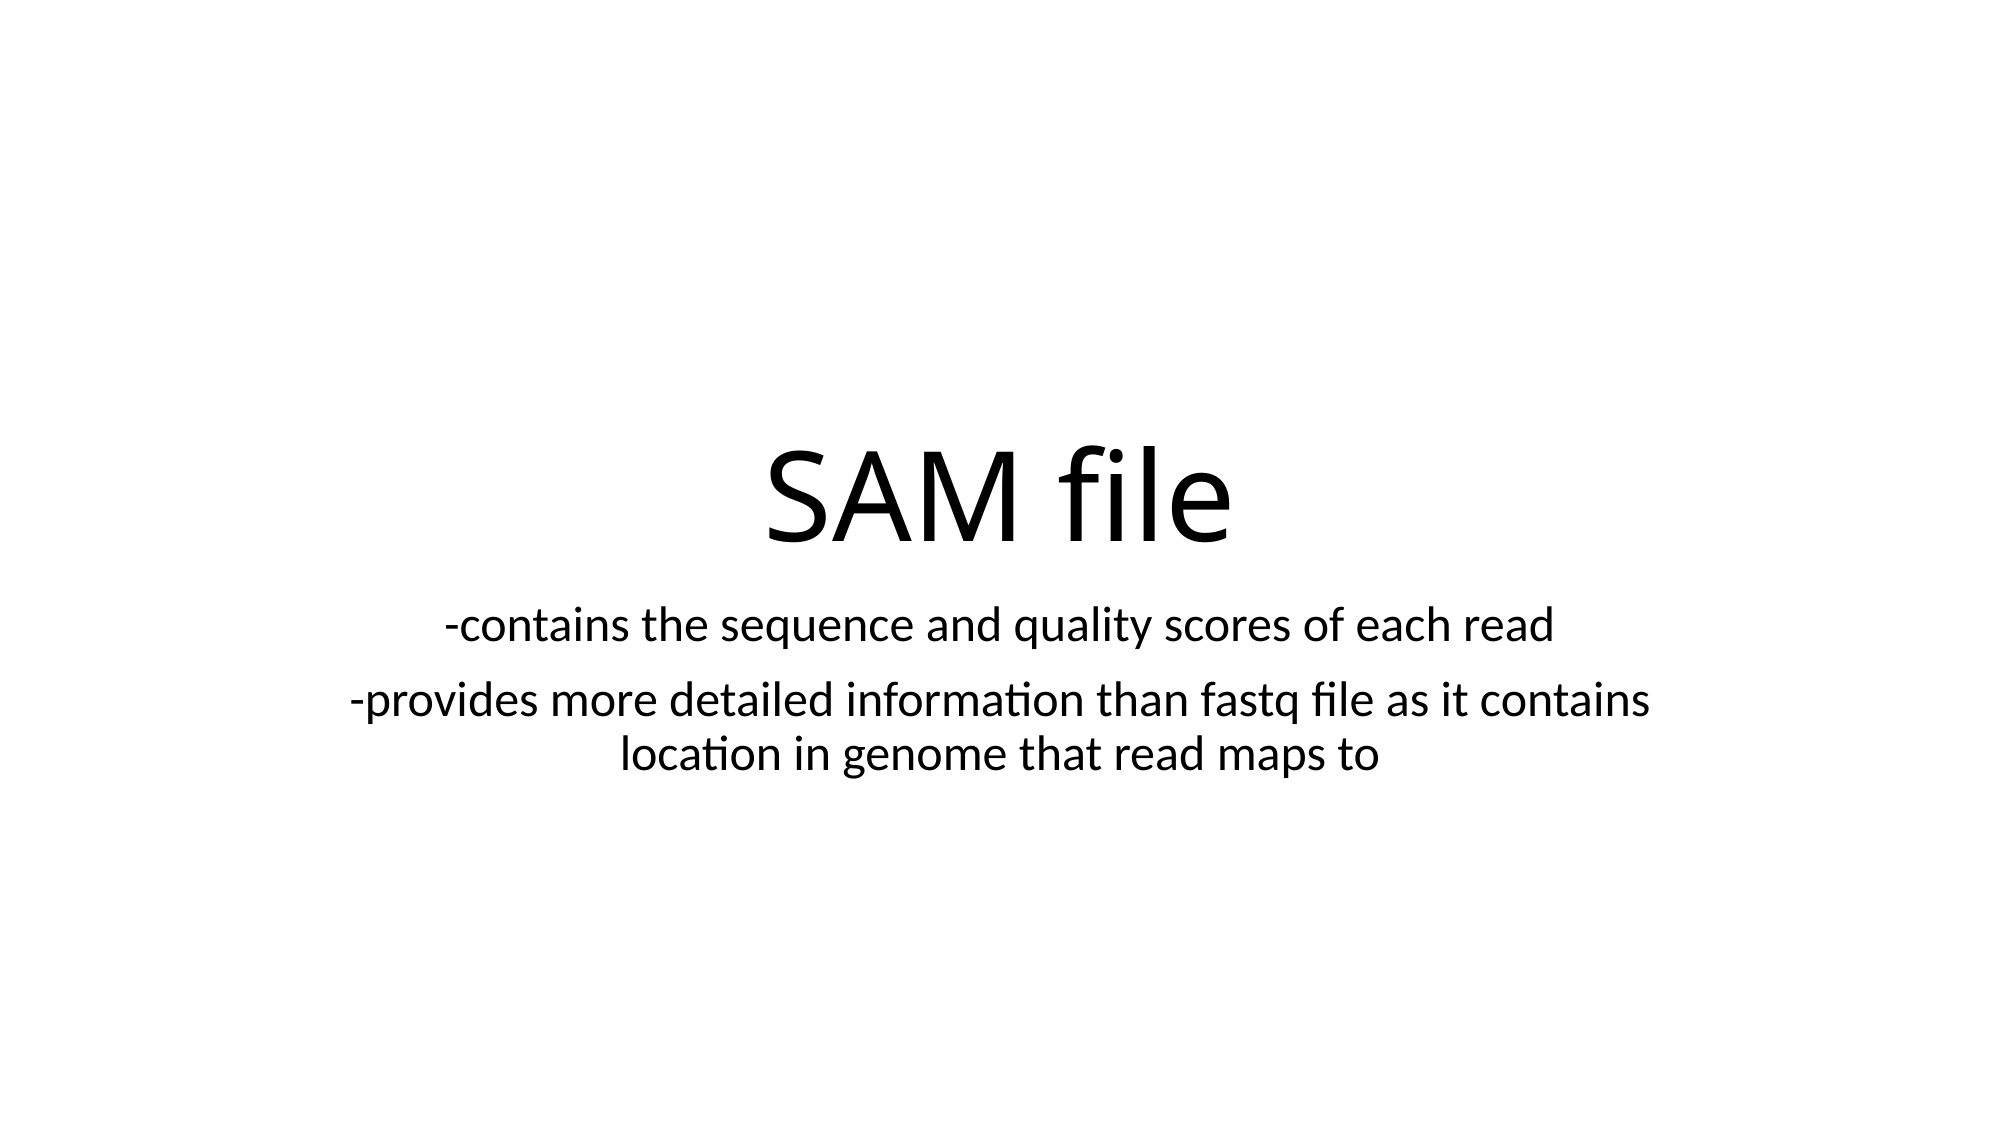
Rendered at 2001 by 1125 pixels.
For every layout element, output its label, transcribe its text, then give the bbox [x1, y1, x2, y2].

title SAM file [249, 184, 1750, 576]
subtitle -contains the sequence and quality scores of each read -provides more detailed information than fastq file as it contains location in genome that read maps to [249, 590, 1750, 863]
